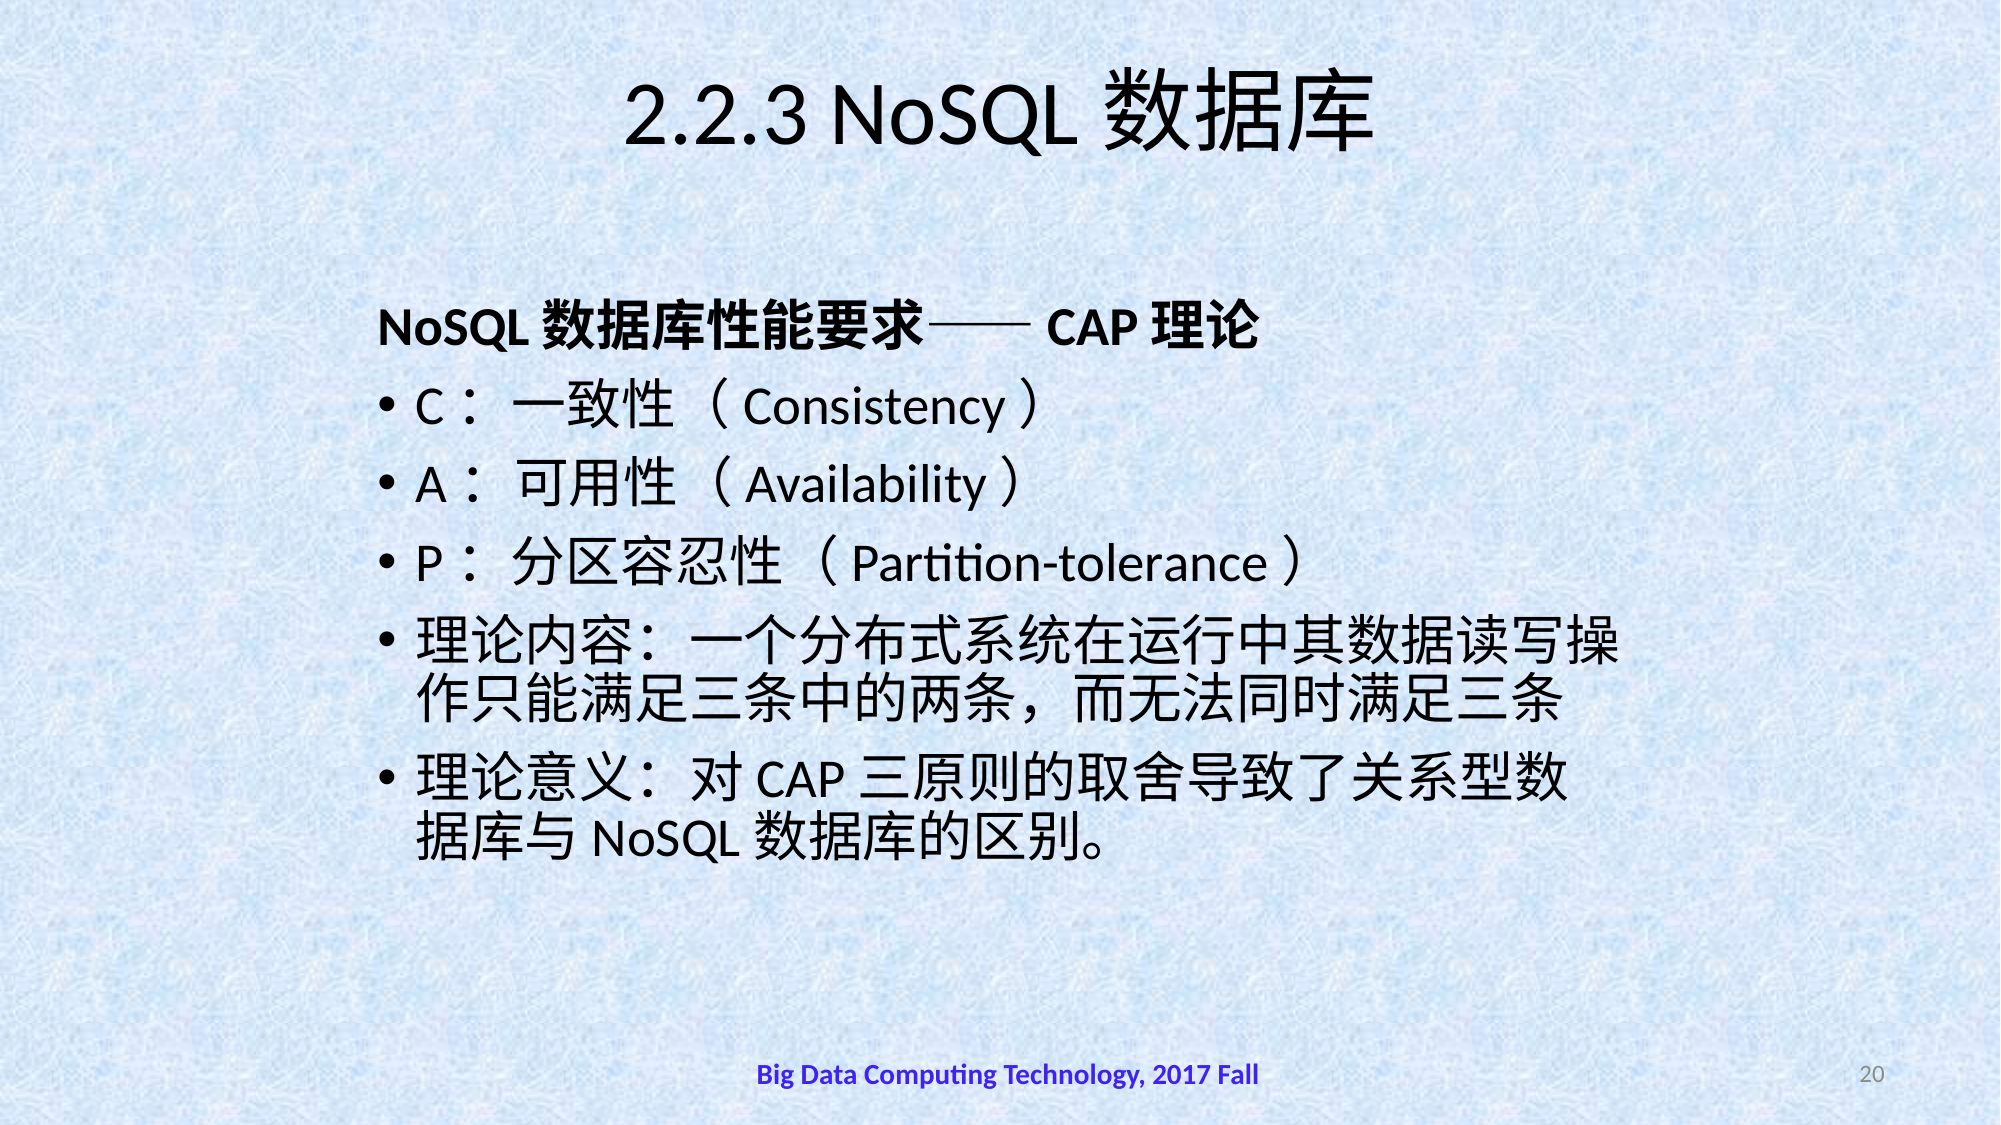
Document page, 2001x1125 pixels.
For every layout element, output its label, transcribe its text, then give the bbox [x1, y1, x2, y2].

picture [0, 0, 2001, 1125]
footer Big Data Computing Technology, 2017 Fall [633, 1042, 1384, 1103]
text_box NoSQL数据库性能要求——CAP理论 C：一致性（Consistency） A：可用性（Availability） P：分区容忍性（Partition-tolerance） 理论内容：一个分布式系统在运行中其数据读写操作只能满足三条中的两条，而无法同时满足三条 理论意义：对CAP三原则的取舍导致了关系型数据库与NoSQL数据库的区别。 [362, 291, 1638, 900]
slide_number 20 [1433, 1042, 1900, 1103]
title 2.2.3 NoSQL数据库 [99, 45, 1900, 233]
